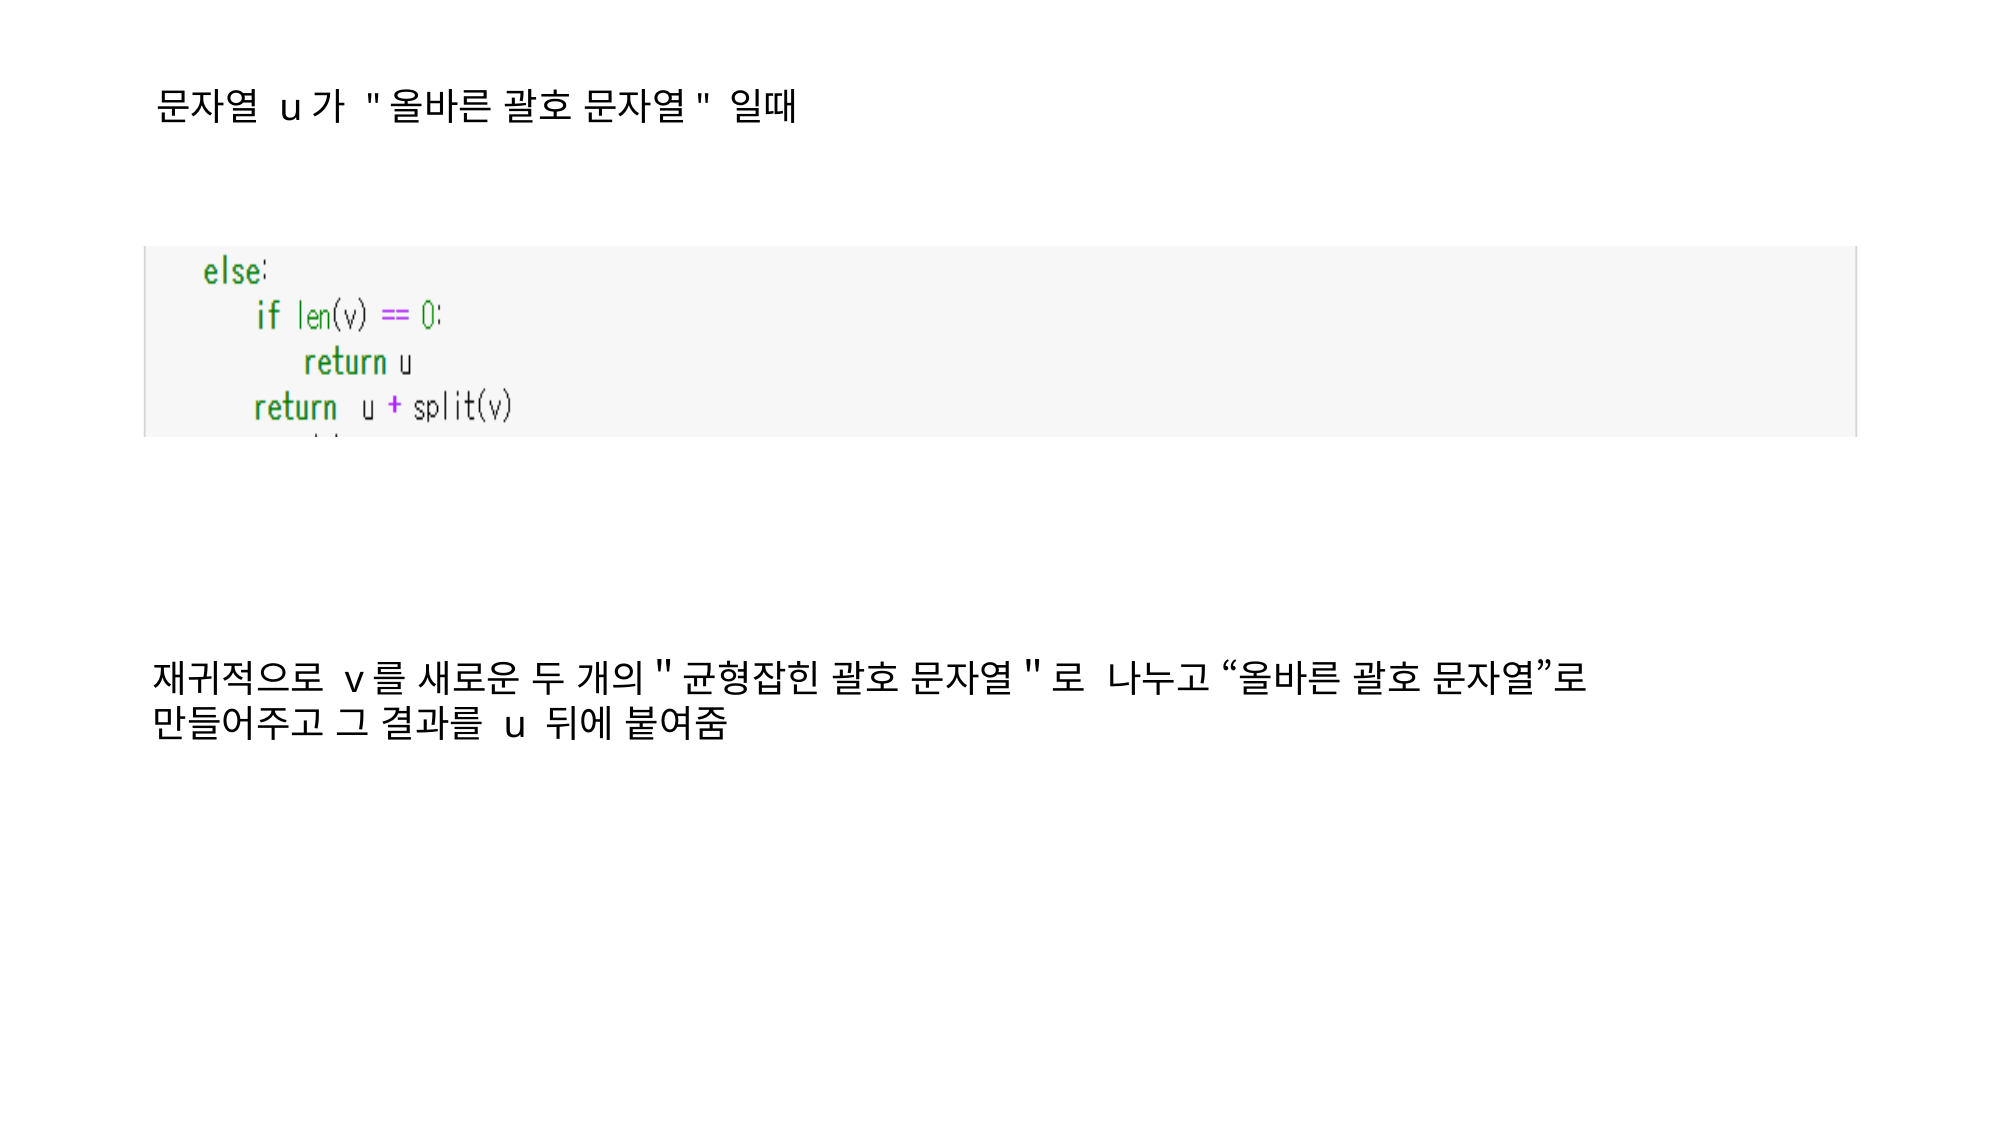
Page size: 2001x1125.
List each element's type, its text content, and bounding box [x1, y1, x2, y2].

picture [137, 245, 1862, 443]
text_box 문자열 u가 "올바른 괄호 문자열" 일때 [141, 75, 814, 135]
text_box 재귀적으로 v를 새로운 두 개의＂균형잡힌 괄호 문자열＂로 나누고 “올바른 괄호 문자열”로 만들어주고 그 결과를 u 뒤에 붙여줌 [138, 647, 1737, 753]
